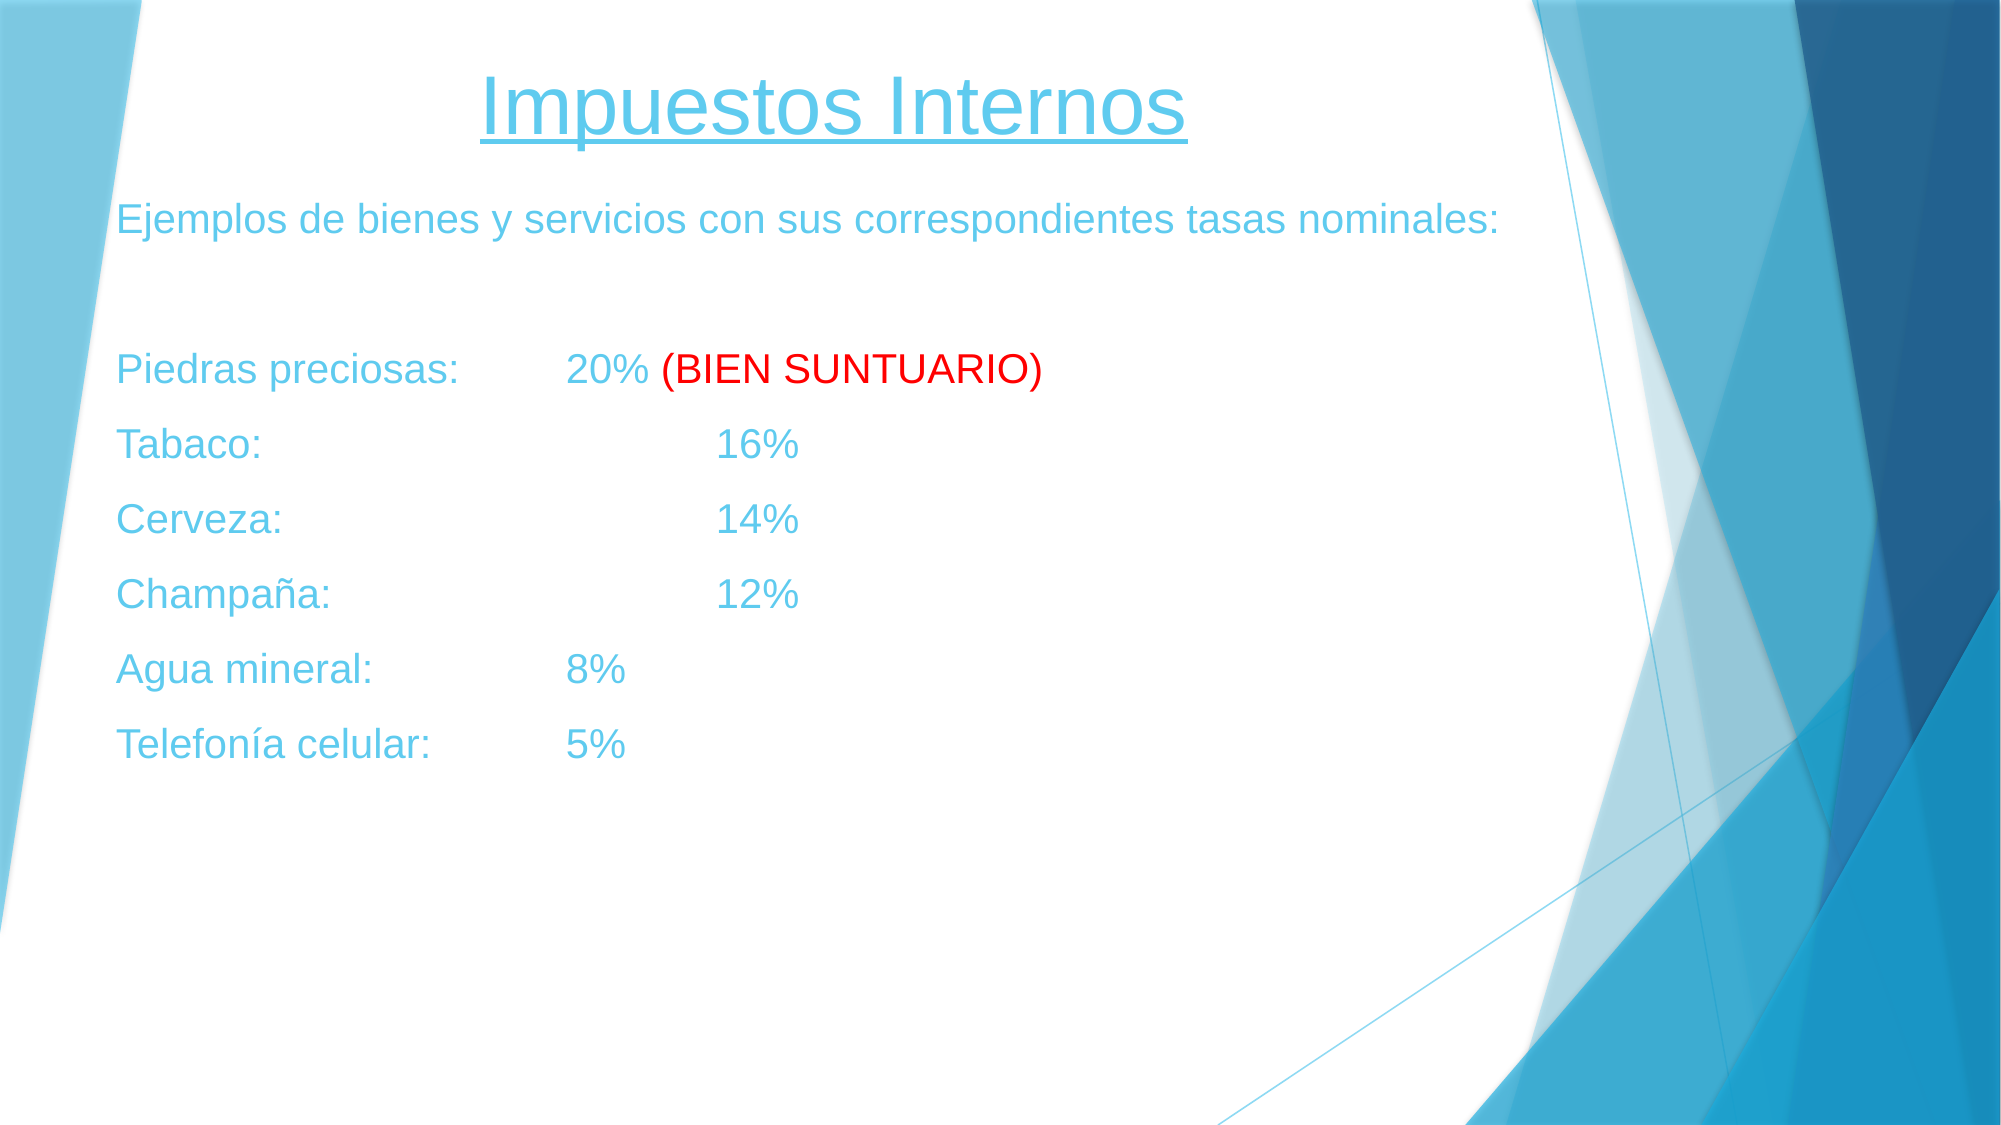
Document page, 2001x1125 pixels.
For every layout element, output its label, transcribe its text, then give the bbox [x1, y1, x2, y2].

subtitle Ejemplos de bienes y servicios con sus correspondientes tasas nominales: Piedras preciosas: 20% (BIEN SUNTUARIO) Tabaco: 16% Cerveza: 14% Champaña: 12% Agua mineral: 8% Telefonía celular: 5% [100, 158, 1594, 1060]
title Impuestos Internos [147, 25, 1521, 158]
